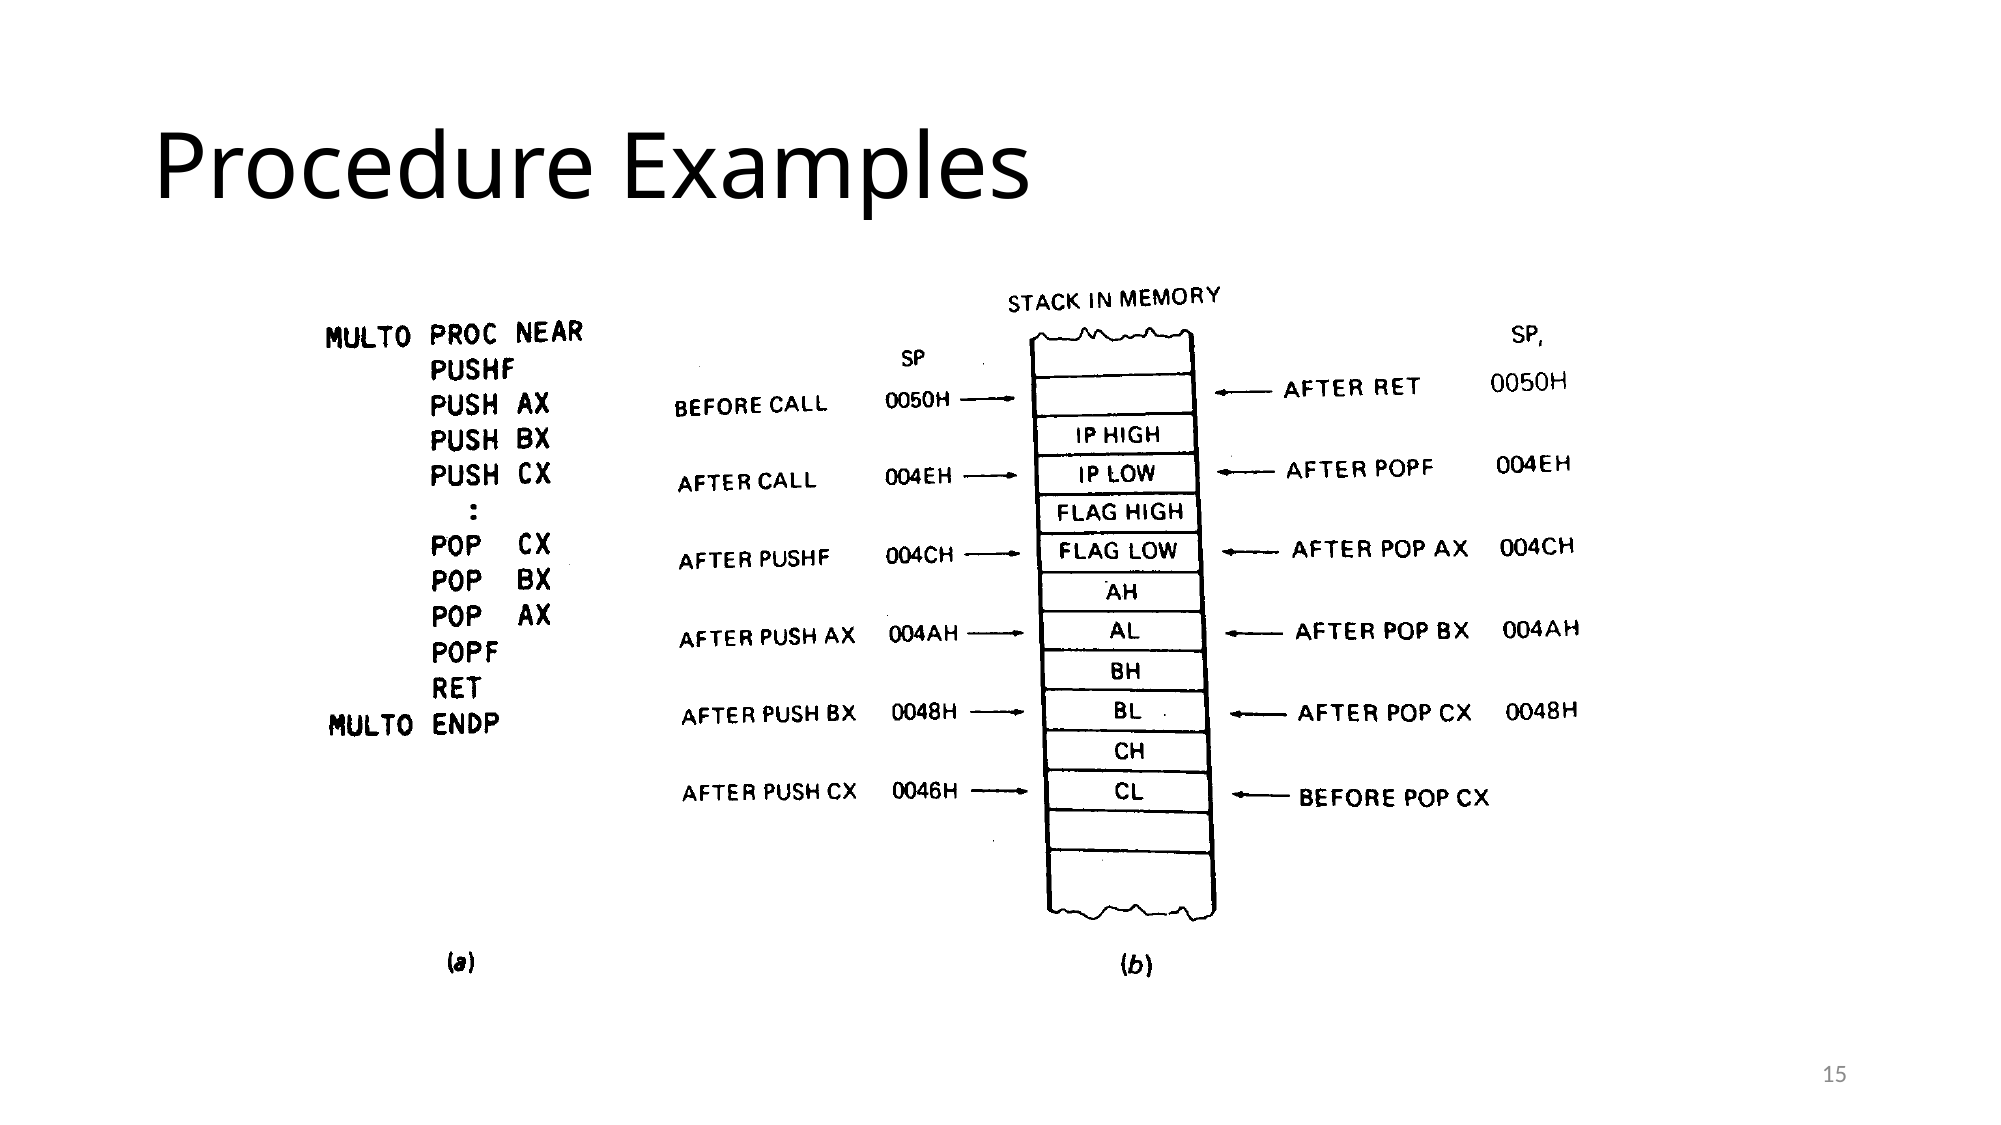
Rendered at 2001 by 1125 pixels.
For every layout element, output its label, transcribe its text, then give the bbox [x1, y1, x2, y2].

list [279, 278, 1675, 993]
slide_number 15 [1412, 1042, 1863, 1103]
title Procedure Examples [137, 59, 1863, 278]
